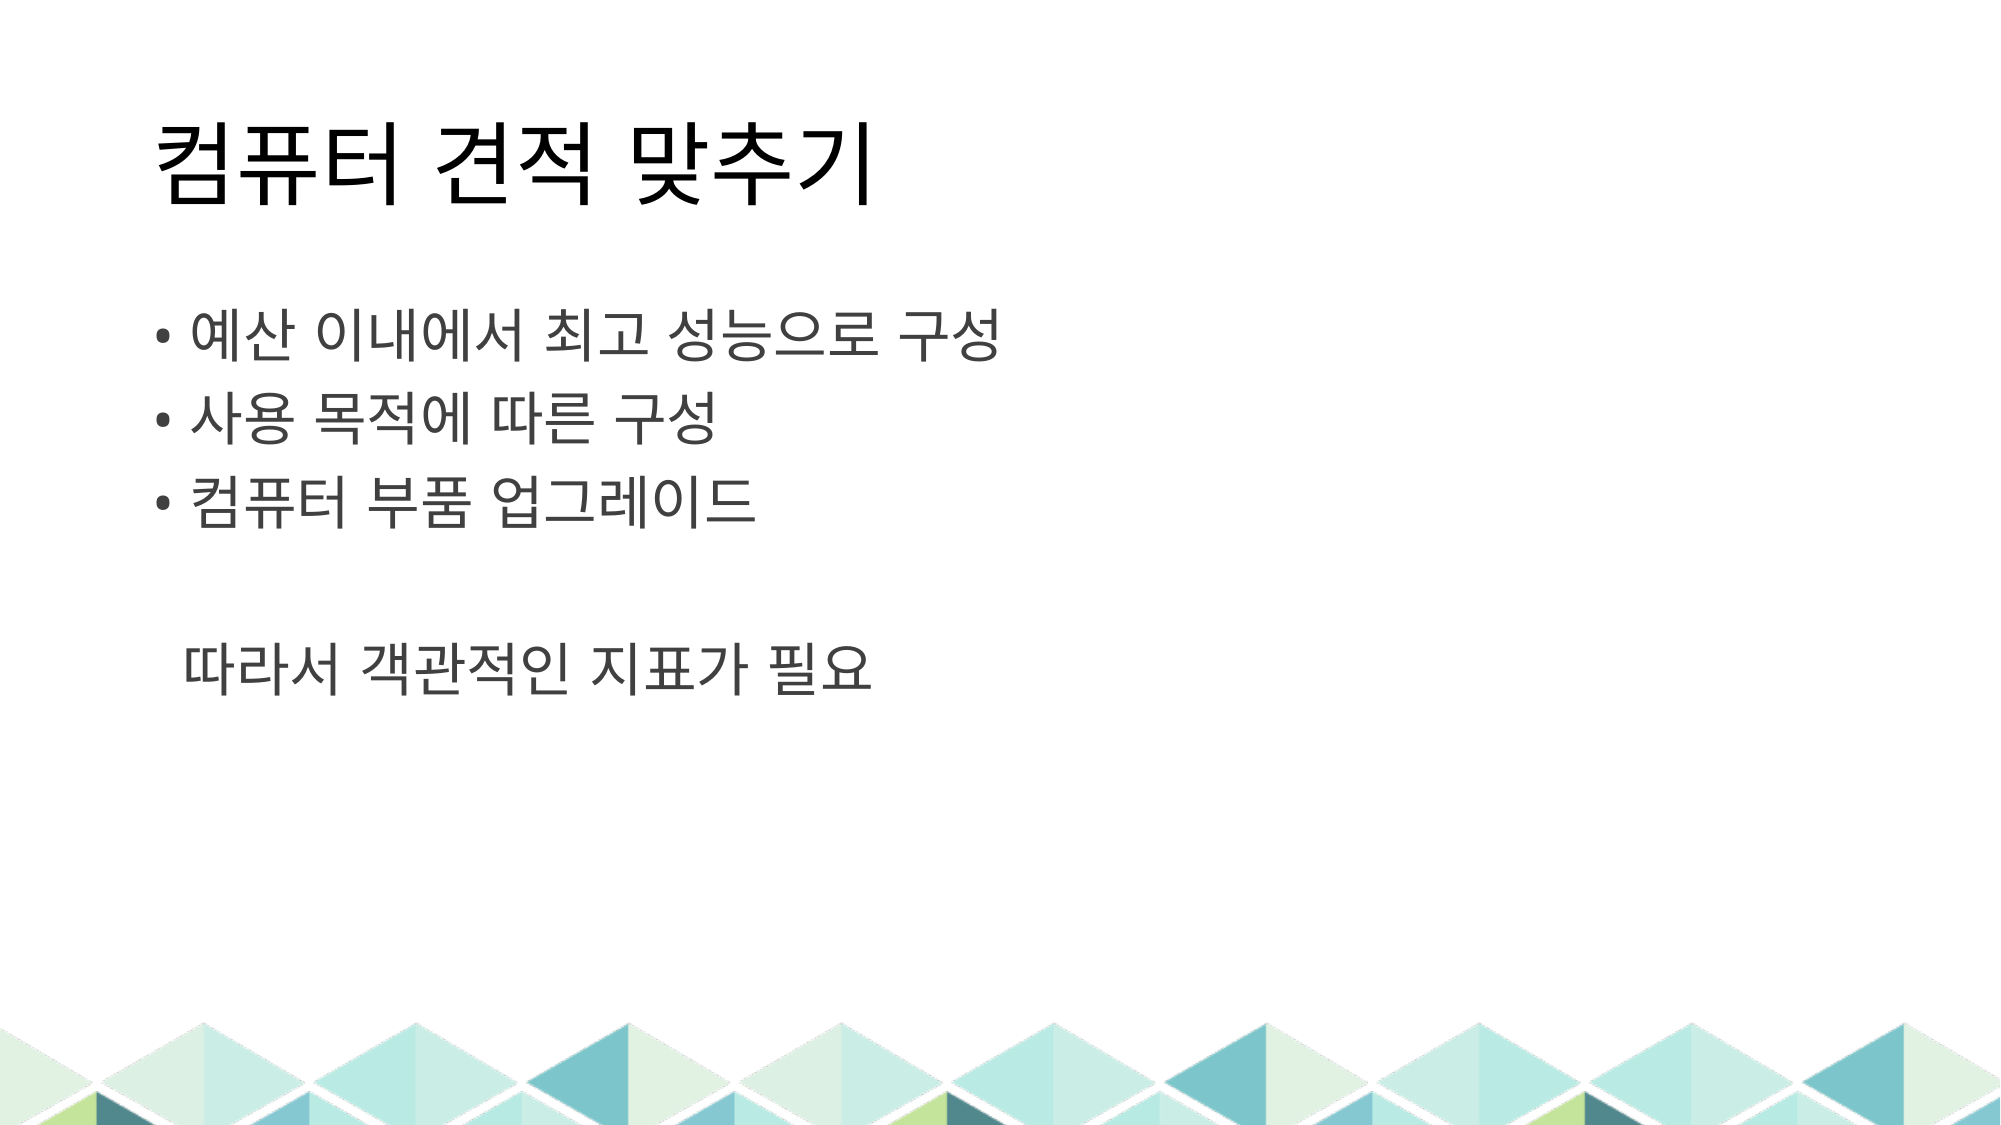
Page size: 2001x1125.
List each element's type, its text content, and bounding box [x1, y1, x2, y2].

list 예산 이내에서 최고 성능으로 구성 사용 목적에 따른 구성 컴퓨터 부품 업그레이드 따라서 객관적인 지표가 필요 [137, 299, 1863, 1014]
picture [0, 0, 2001, 1125]
title 컴퓨터 견적 맞추기 [137, 59, 1863, 278]
